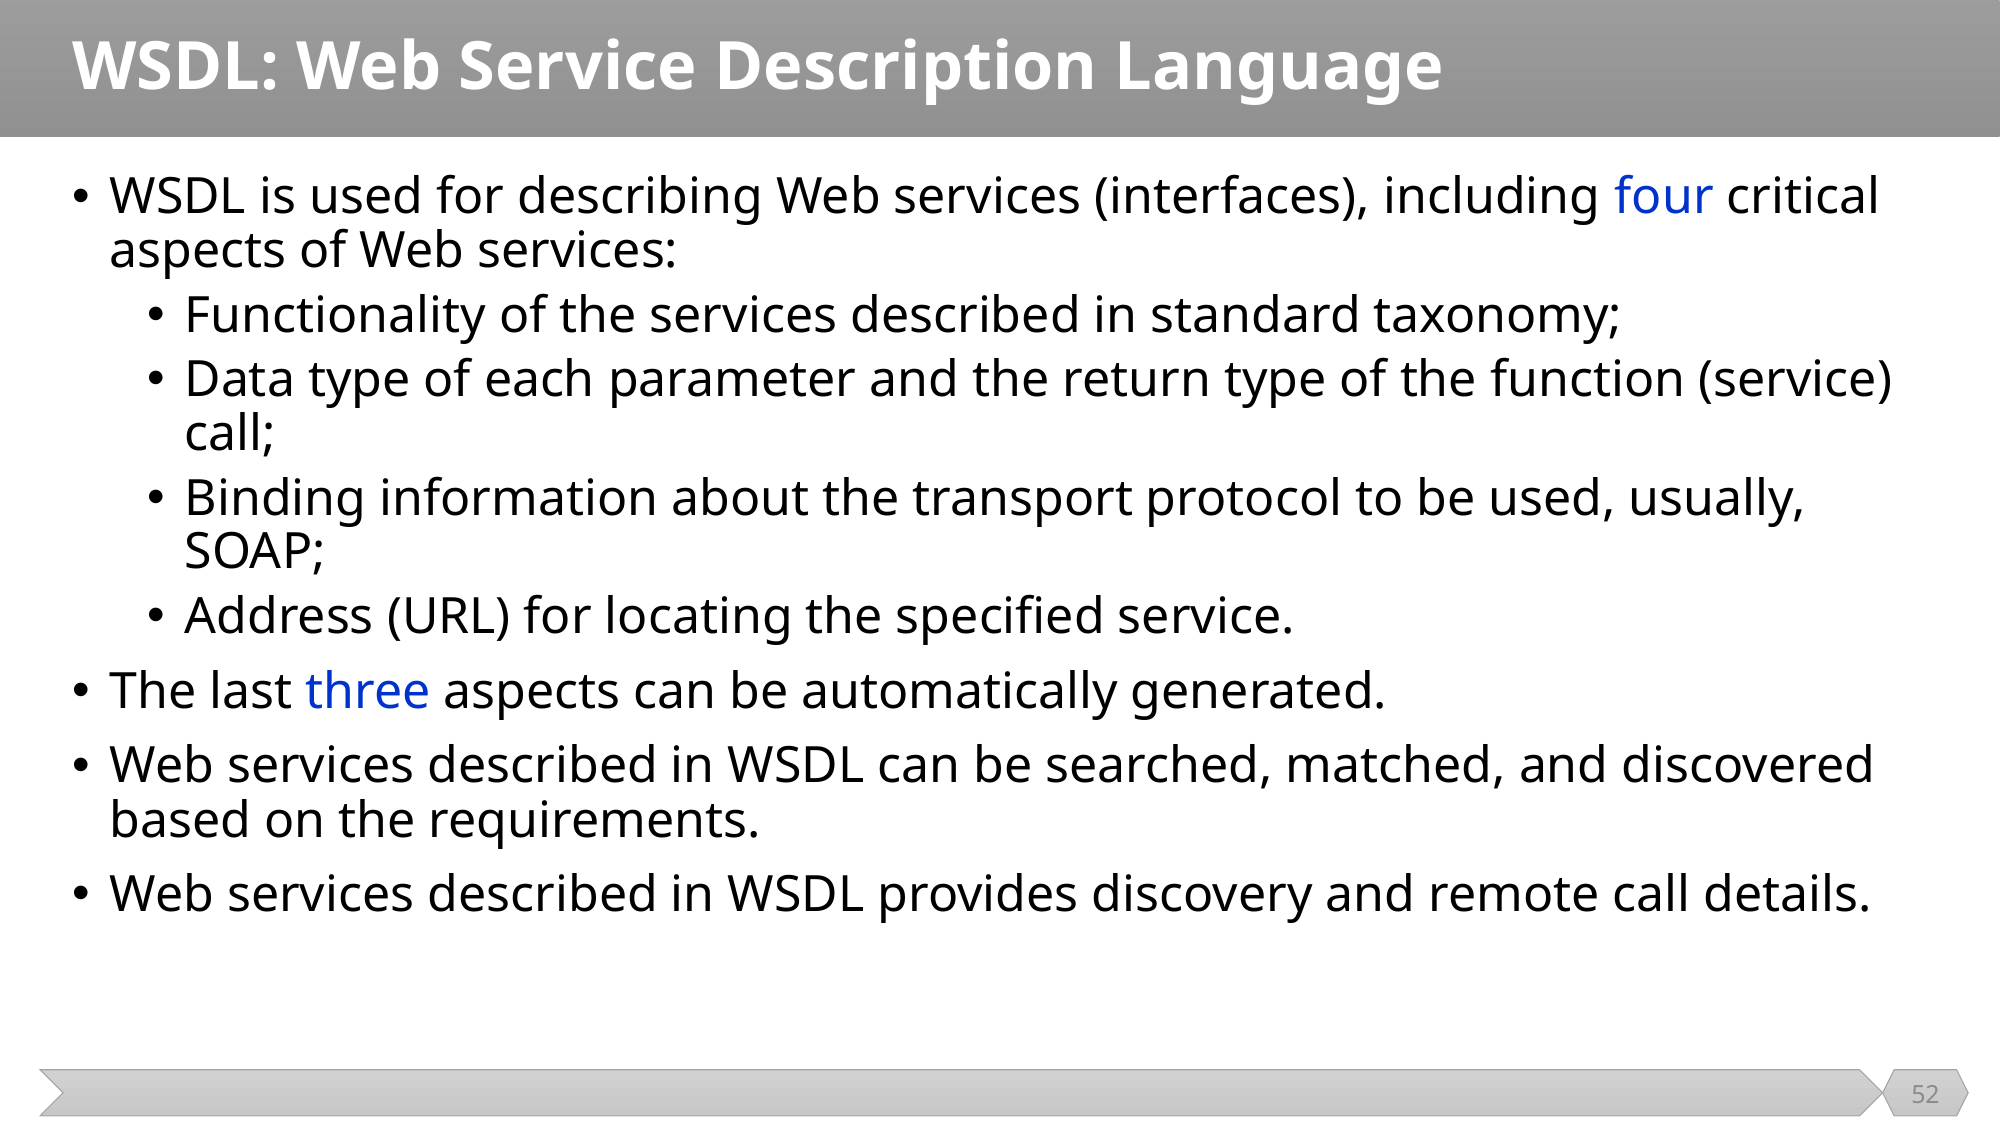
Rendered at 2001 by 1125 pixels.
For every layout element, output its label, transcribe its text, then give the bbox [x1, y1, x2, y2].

list WSDL is used for describing Web services (interfaces), including four critical aspects of Web services: Functionality of the services described in standard taxonomy; Data type of each parameter and the return type of the function (service) call; Binding information about the transport protocol to be used, usually, SOAP; Address (URL) for locating the specified service. The last three aspects can be automatically generated. Web services described in WSDL can be searched, matched, and discovered based on the requirements. Web services described in WSDL provides discovery and remote call details. [56, 163, 1969, 1061]
title WSDL: Web Service Description Language [56, 0, 1969, 137]
slide_number 52 [1882, 1065, 1969, 1125]
